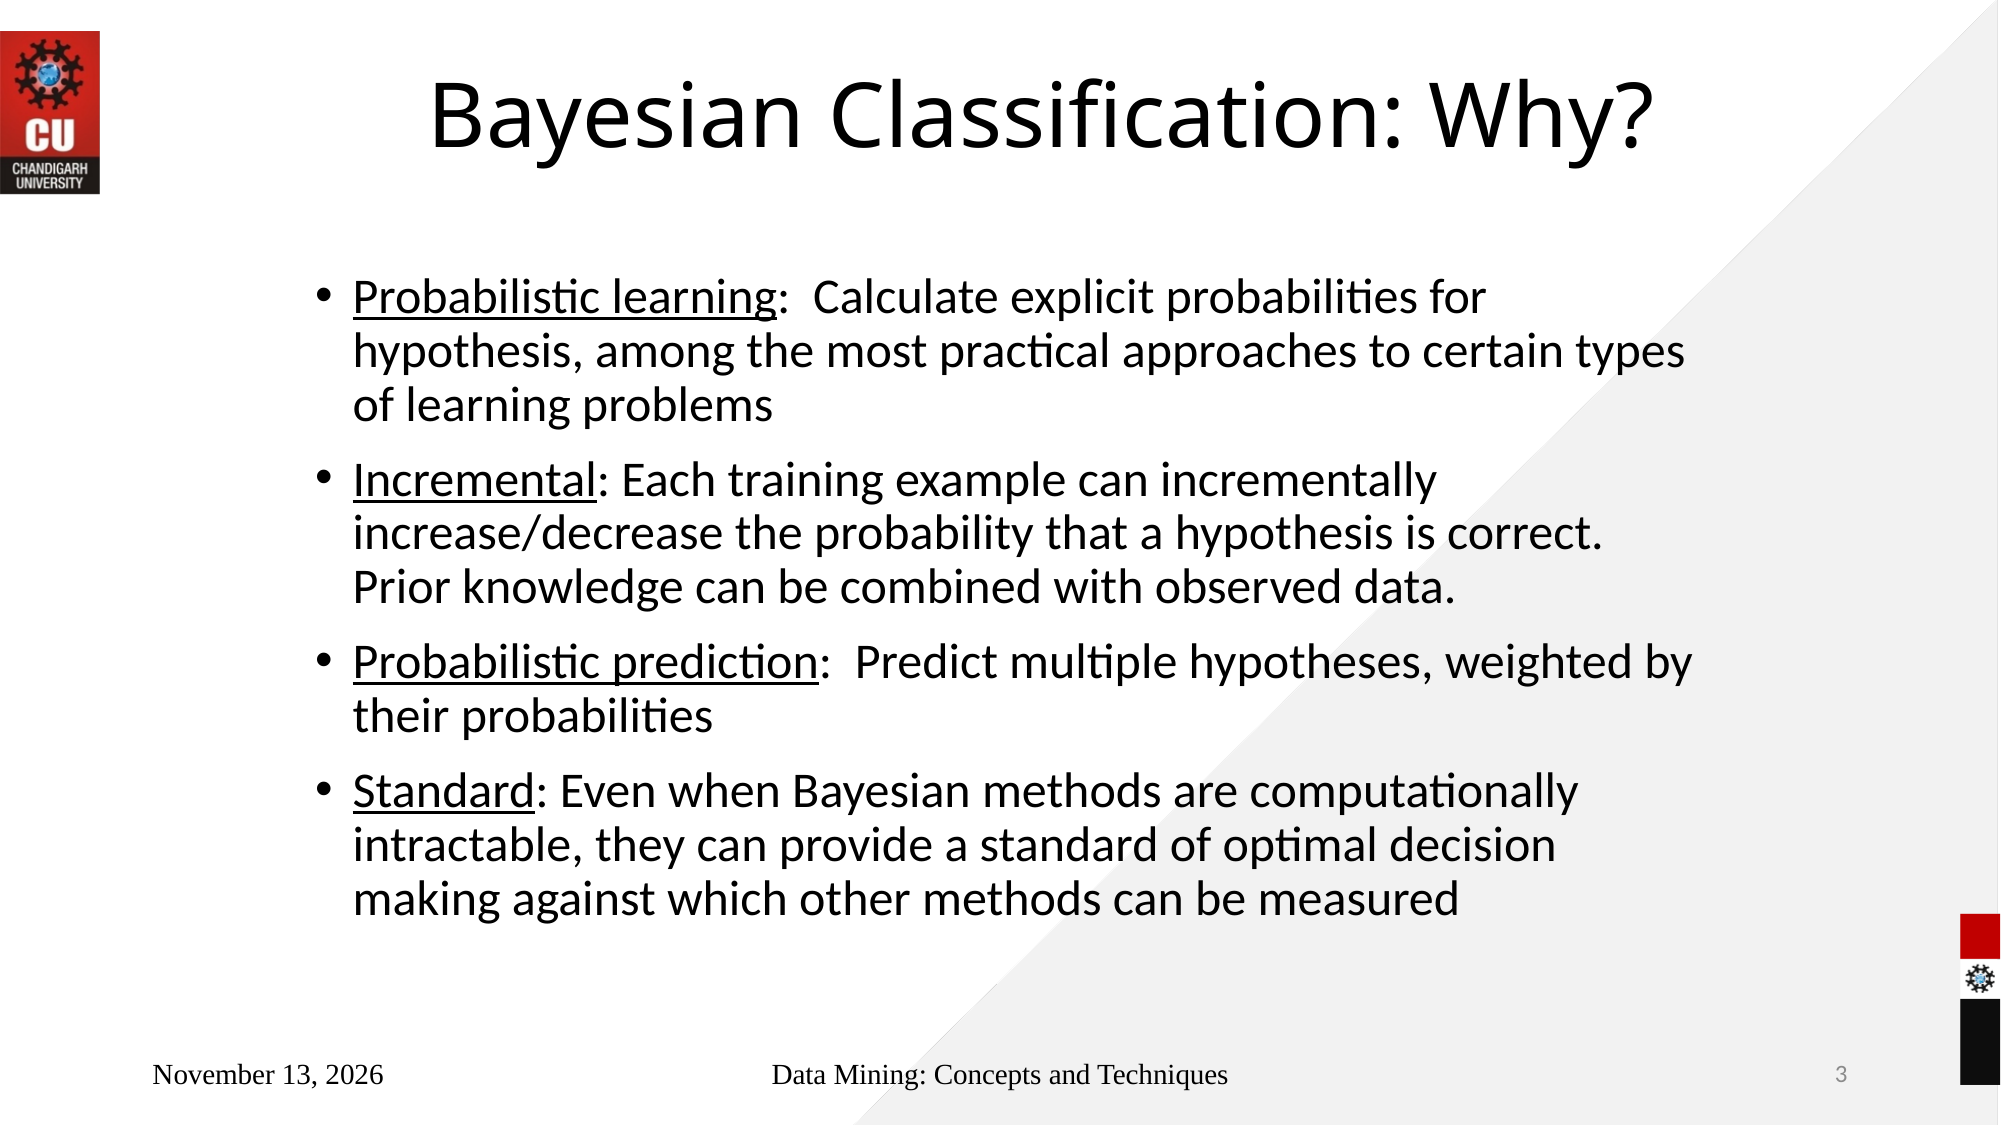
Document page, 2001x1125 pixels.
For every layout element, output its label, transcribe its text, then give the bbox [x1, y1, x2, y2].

slide_number 3 [1412, 1042, 1863, 1103]
picture [0, 0, 2001, 1125]
footer Data Mining: Concepts and Techniques [662, 1063, 1338, 1103]
list Probabilistic learning: Calculate explicit probabilities for hypothesis, among the most practical approaches to certain types of learning problems Incremental: Each training example can incrementally increase/decrease the probability that a hypothesis is correct. Prior knowledge can be combined with observed data. Probabilistic prediction: Predict multiple hypotheses, weighted by their probabilities Standard: Even when Bayesian methods are computationally intractable, they can provide a standard of optimal decision making against which other methods can be measured [300, 262, 1725, 1063]
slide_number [137, 1042, 588, 1103]
title Bayesian Classification: Why? [412, 62, 1700, 175]
